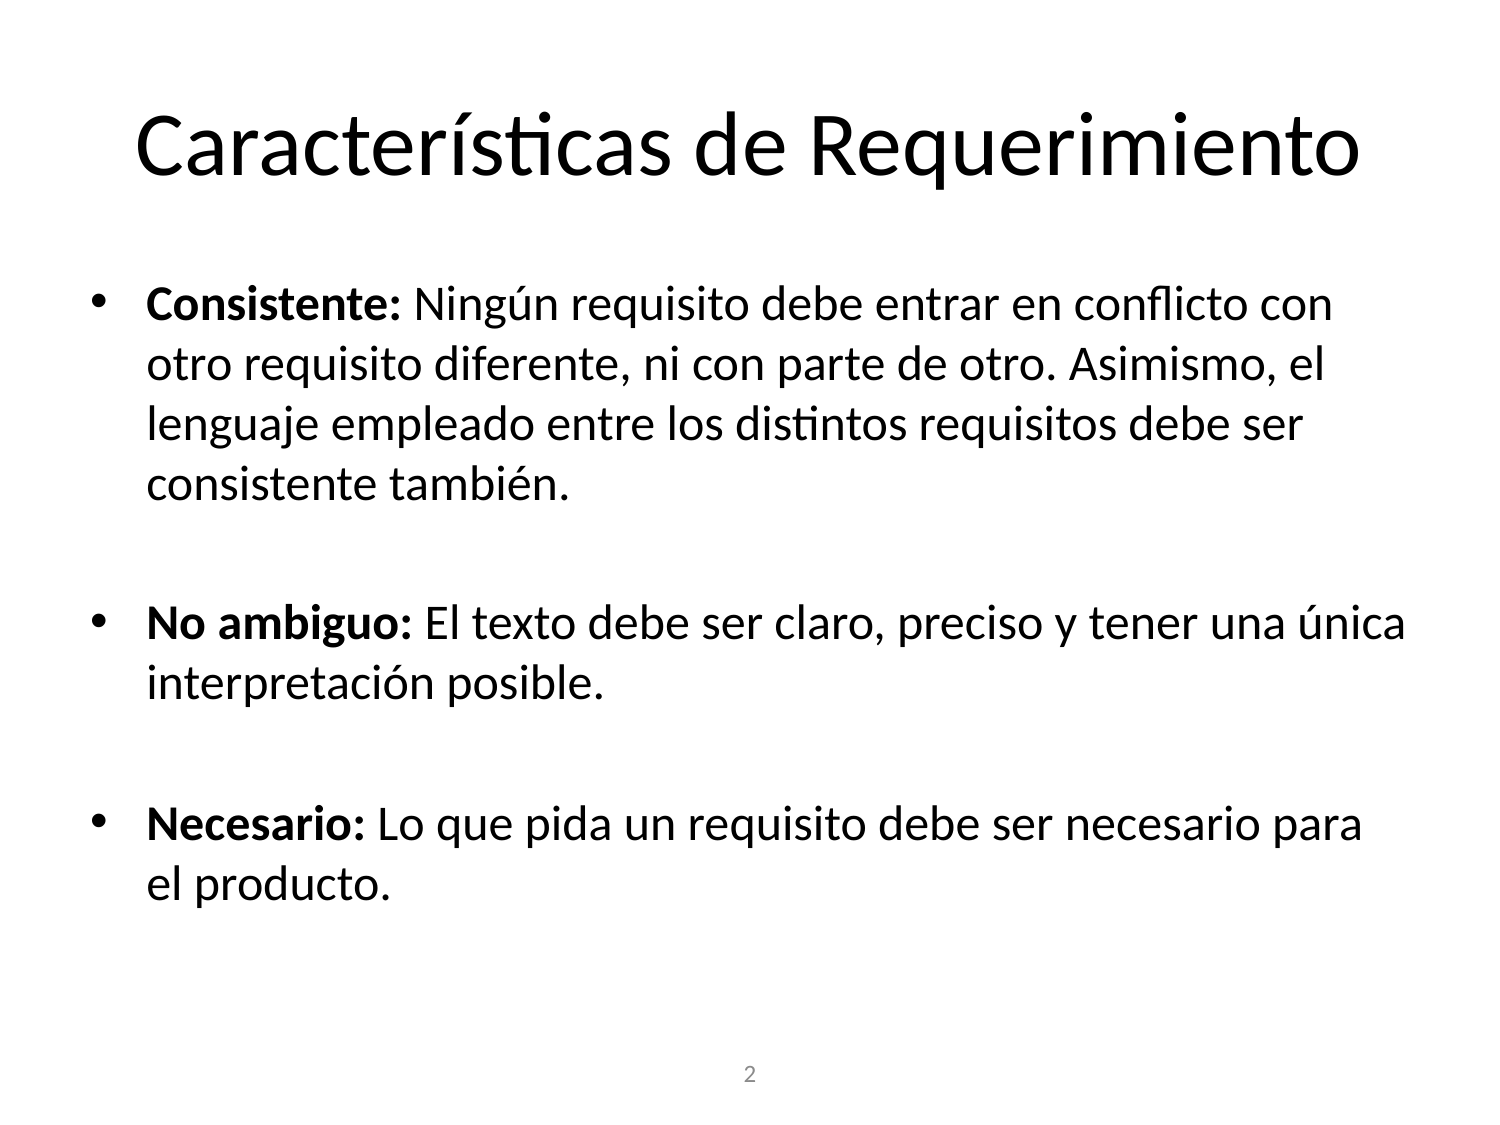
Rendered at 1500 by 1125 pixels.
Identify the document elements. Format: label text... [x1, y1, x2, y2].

slide_number 2 [512, 1042, 988, 1103]
title Características de Requerimiento [75, 45, 1425, 233]
list Consistente: Ningún requisito debe entrar en conflicto con otro requisito diferente, ni con parte de otro. Asimismo, el lenguaje empleado entre los distintos requisitos debe ser consistente también. No ambiguo: El texto debe ser claro, preciso y tener una única interpretación posible. Necesario: Lo que pida un requisito debe ser necesario para el producto. [75, 262, 1425, 1005]
